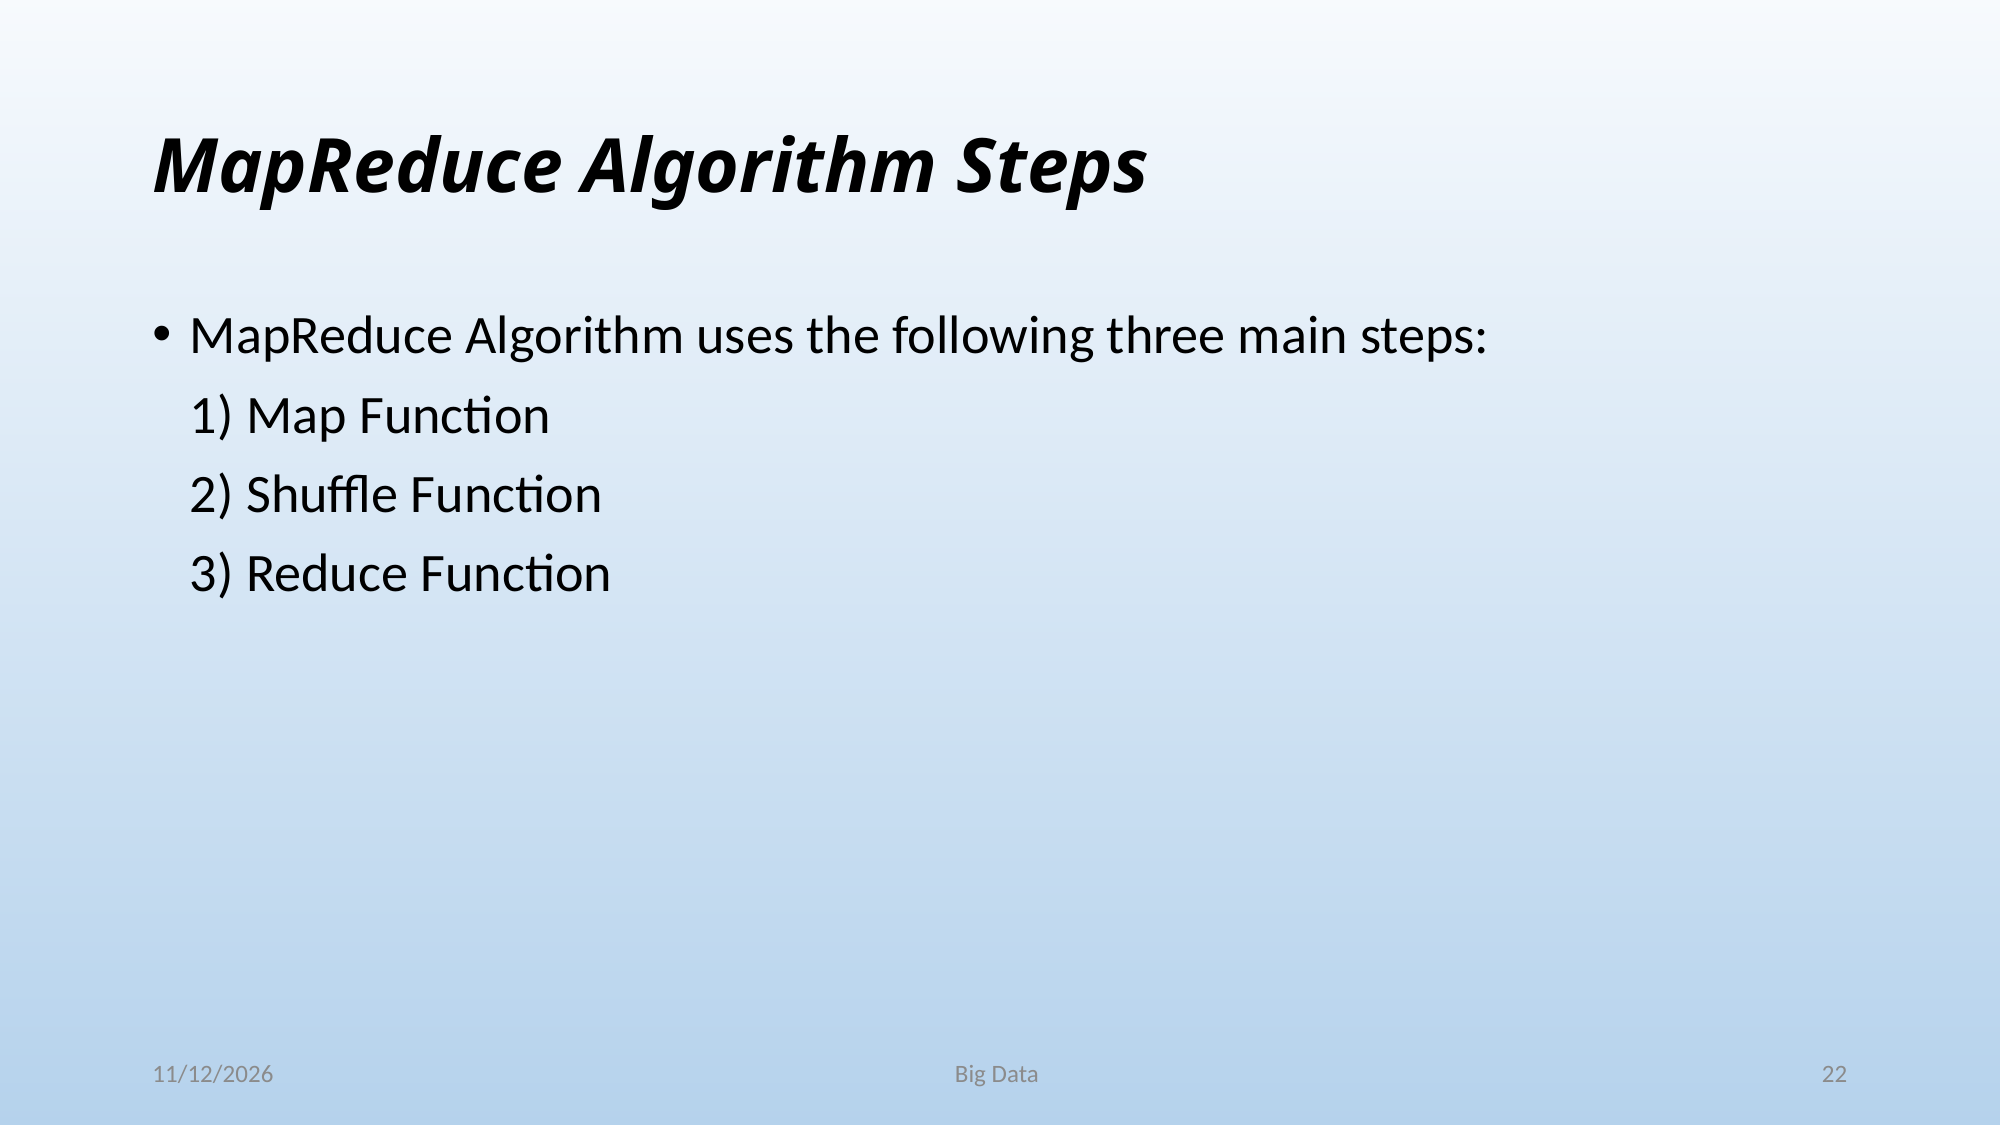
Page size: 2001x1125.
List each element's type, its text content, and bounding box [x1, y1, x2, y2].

list MapReduce Algorithm uses the following three main steps: 1) Map Function 2) Shuffle Function 3) Reduce Function [137, 299, 1863, 1014]
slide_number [137, 1042, 588, 1103]
title MapReduce Algorithm Steps [137, 59, 1863, 278]
slide_number 22 [1412, 1042, 1863, 1103]
footer Big Data [662, 1042, 1338, 1103]
